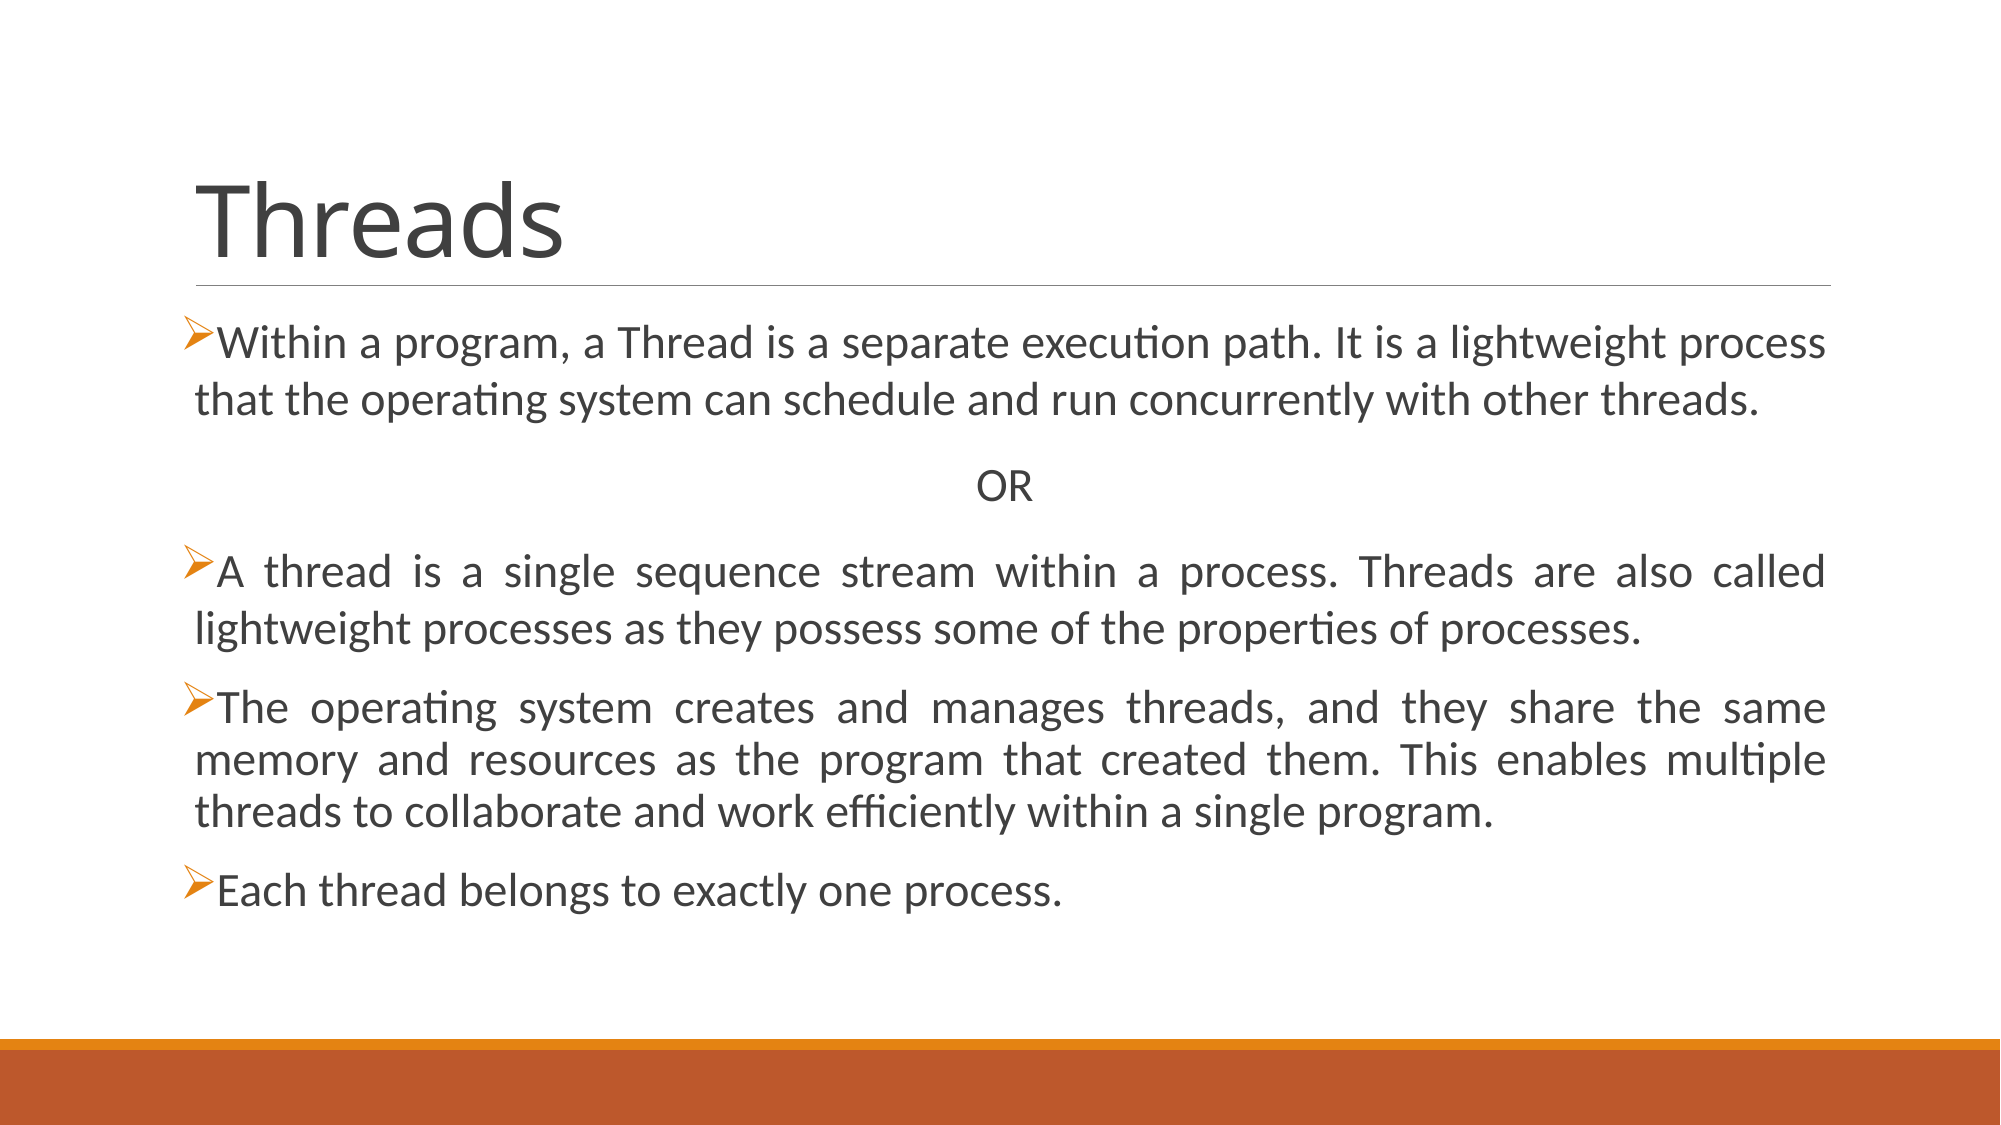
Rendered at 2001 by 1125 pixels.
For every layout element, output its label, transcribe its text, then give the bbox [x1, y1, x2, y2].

list Within a program, a Thread is a separate execution path. It is a lightweight process that the operating system can schedule and run concurrently with other threads. OR A thread is a single sequence stream within a process. Threads are also called lightweight processes as they possess some of the properties of processes. The operating system creates and manages threads, and they share the same memory and resources as the program that created them. This enables multiple threads to collaborate and work efficiently within a single program. Each thread belongs to exactly one process. [180, 302, 1830, 963]
title Threads [180, 47, 1830, 285]
